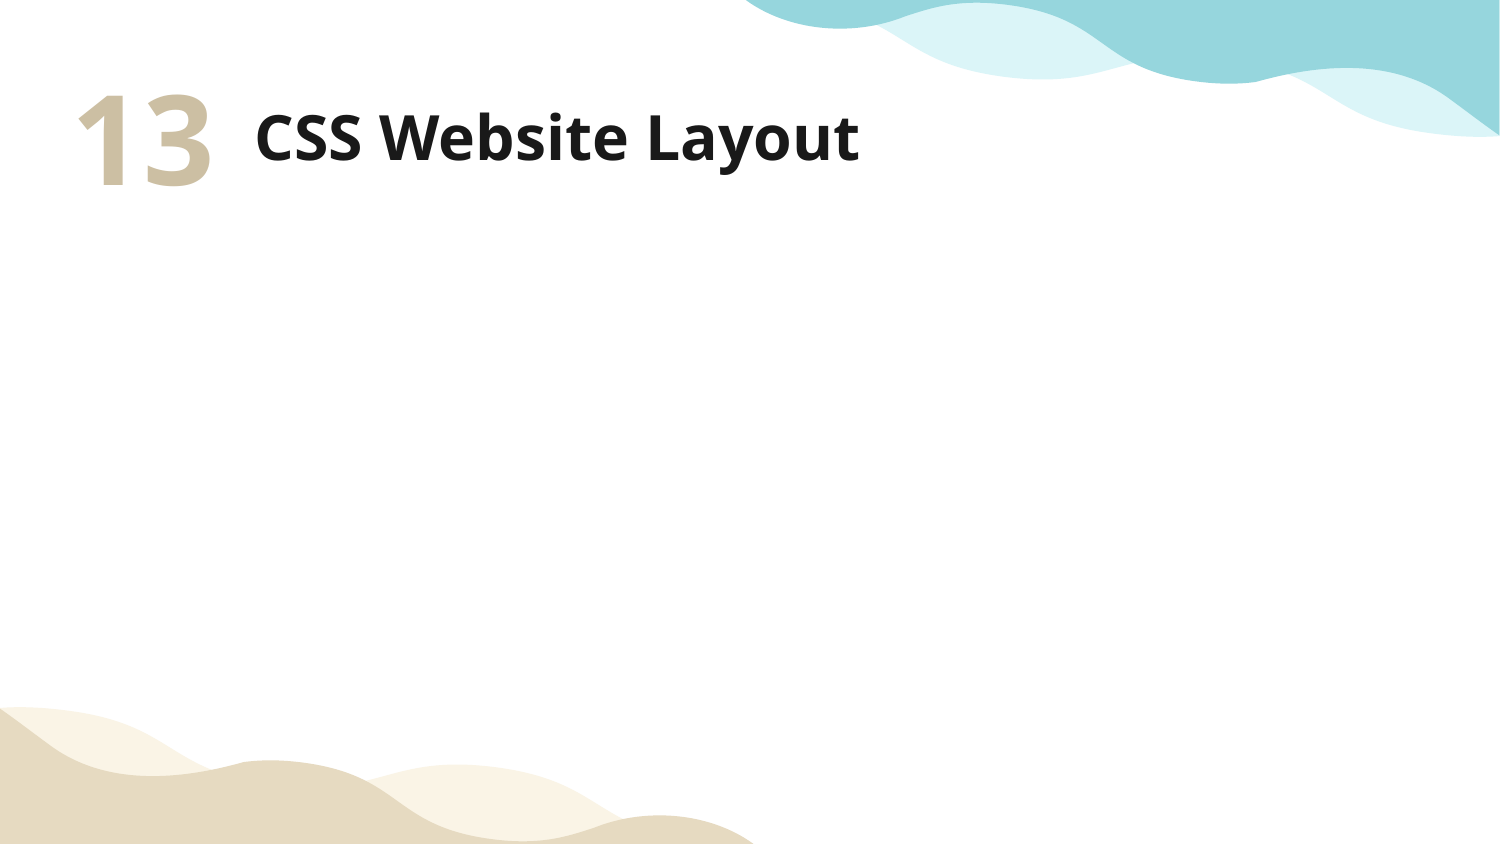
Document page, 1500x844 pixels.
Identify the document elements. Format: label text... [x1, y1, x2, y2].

text_box 13 [46, 84, 240, 187]
title CSS Website Layout [240, 103, 890, 168]
